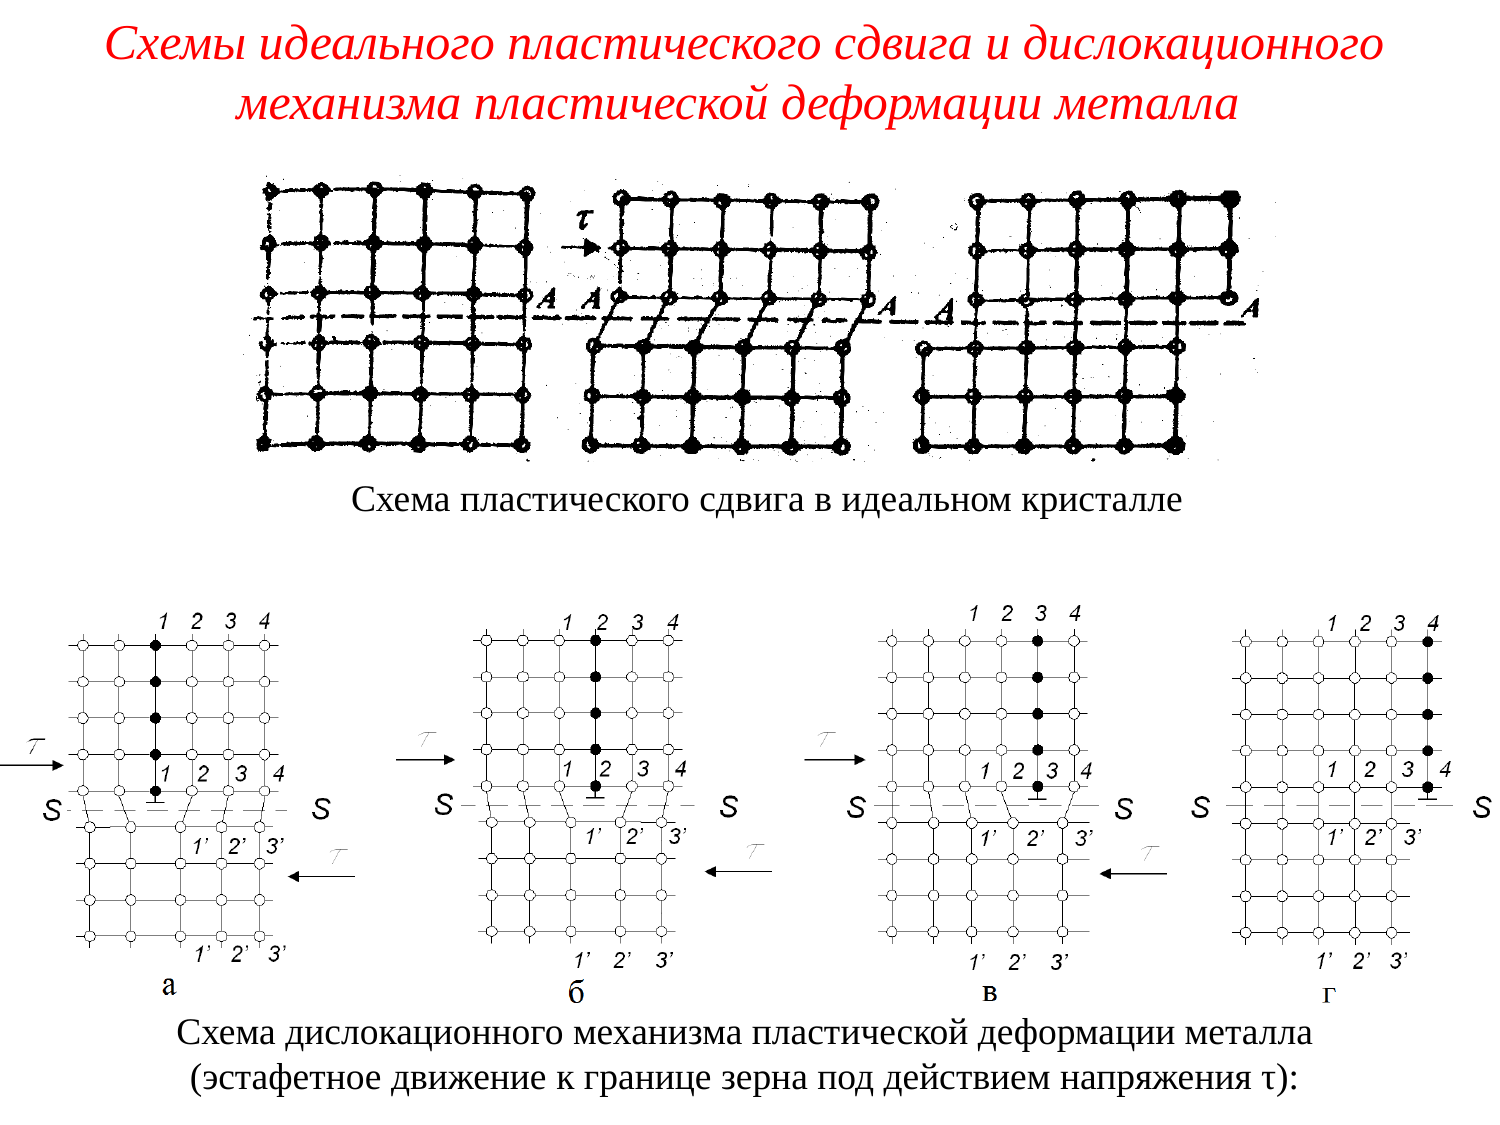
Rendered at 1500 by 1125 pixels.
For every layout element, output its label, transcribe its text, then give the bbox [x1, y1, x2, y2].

picture [0, 601, 1500, 1012]
picture [234, 173, 1278, 465]
text_box Схемы идеального пластического сдвига и дислокационного механизма пластической деформации металла [17, 2, 1471, 138]
text_box Схема дислокационного механизма пластической деформации металла (эстафетное движение к границе зерна под действием напряжения τ): [0, 1020, 1500, 1105]
text_box Схема пластического сдвига в идеальном кристалле [128, 466, 1407, 527]
